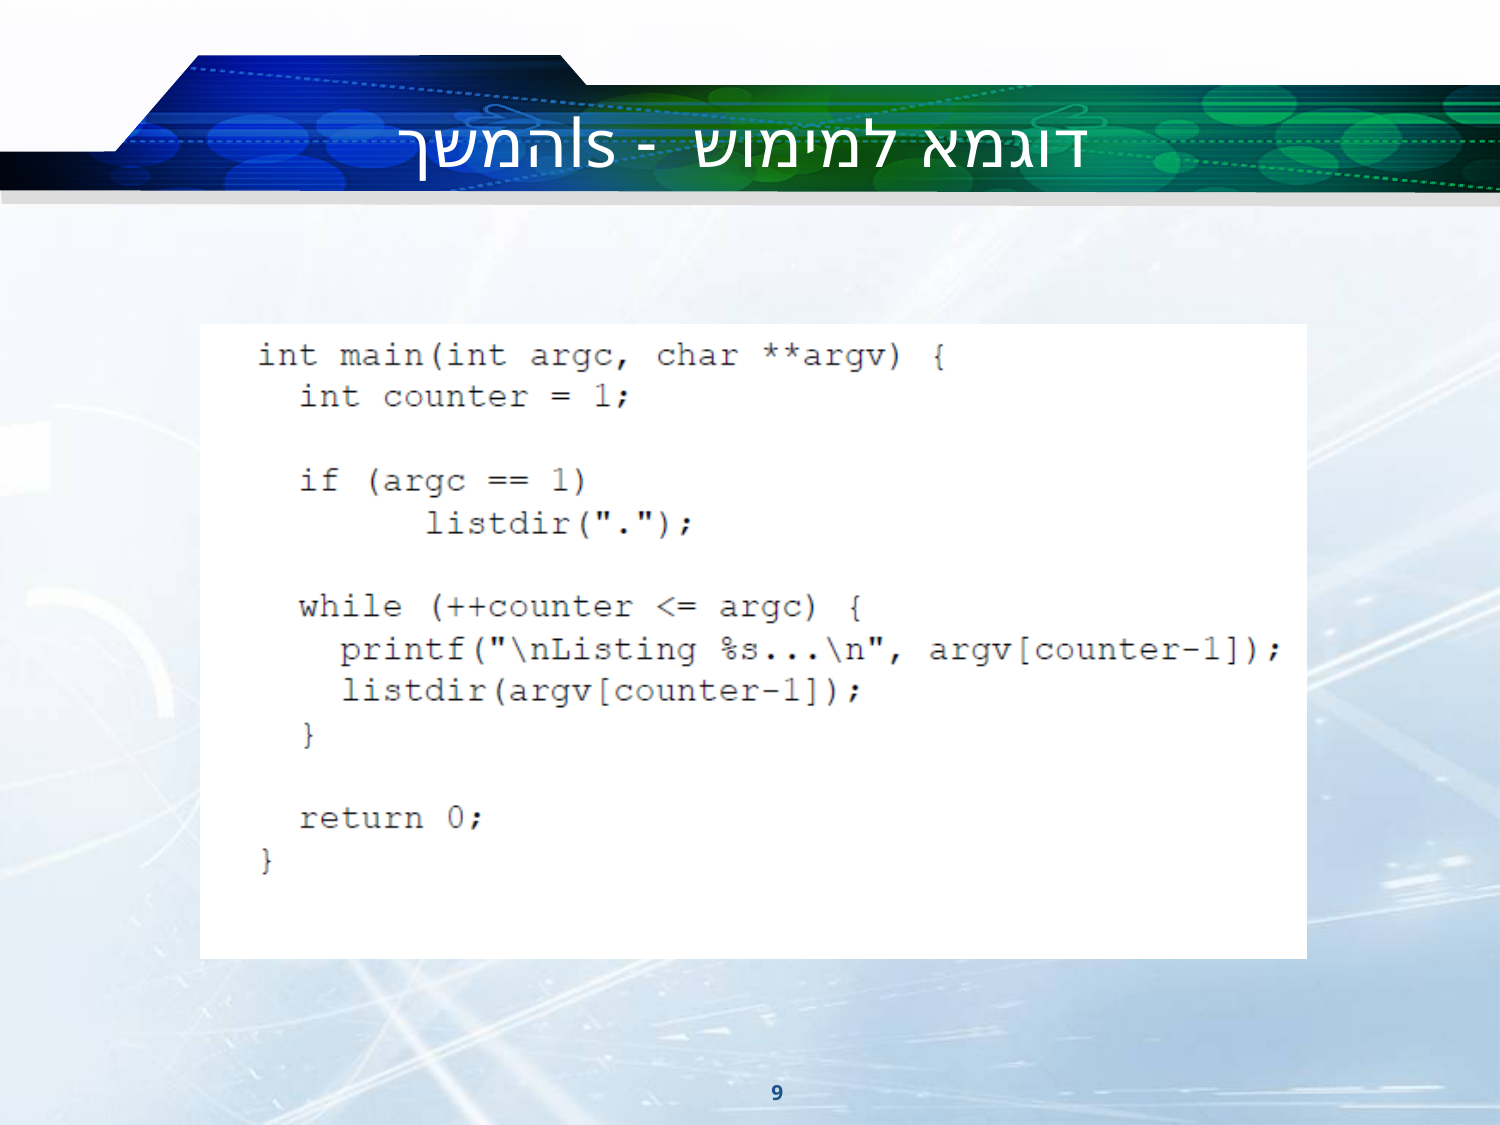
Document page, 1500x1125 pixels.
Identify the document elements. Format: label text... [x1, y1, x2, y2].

title דוגמא למימוש - lsהמשך [99, 94, 1388, 188]
slide_number 9 [602, 1072, 953, 1125]
picture [0, 0, 1500, 1125]
